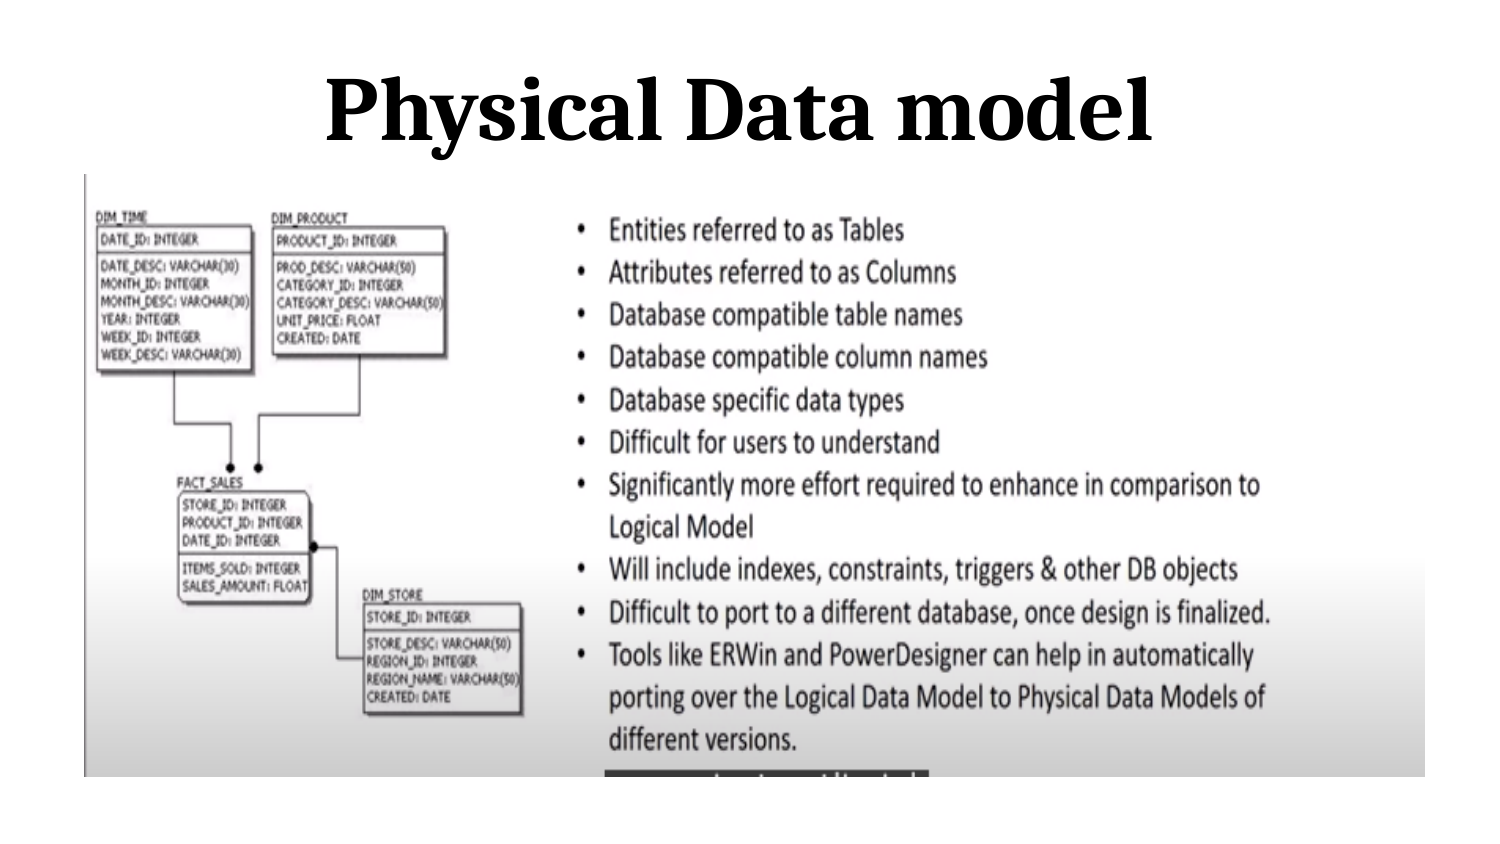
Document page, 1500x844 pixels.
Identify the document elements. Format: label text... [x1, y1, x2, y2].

picture [84, 174, 1426, 777]
title Physical Data model [75, 33, 1425, 175]
